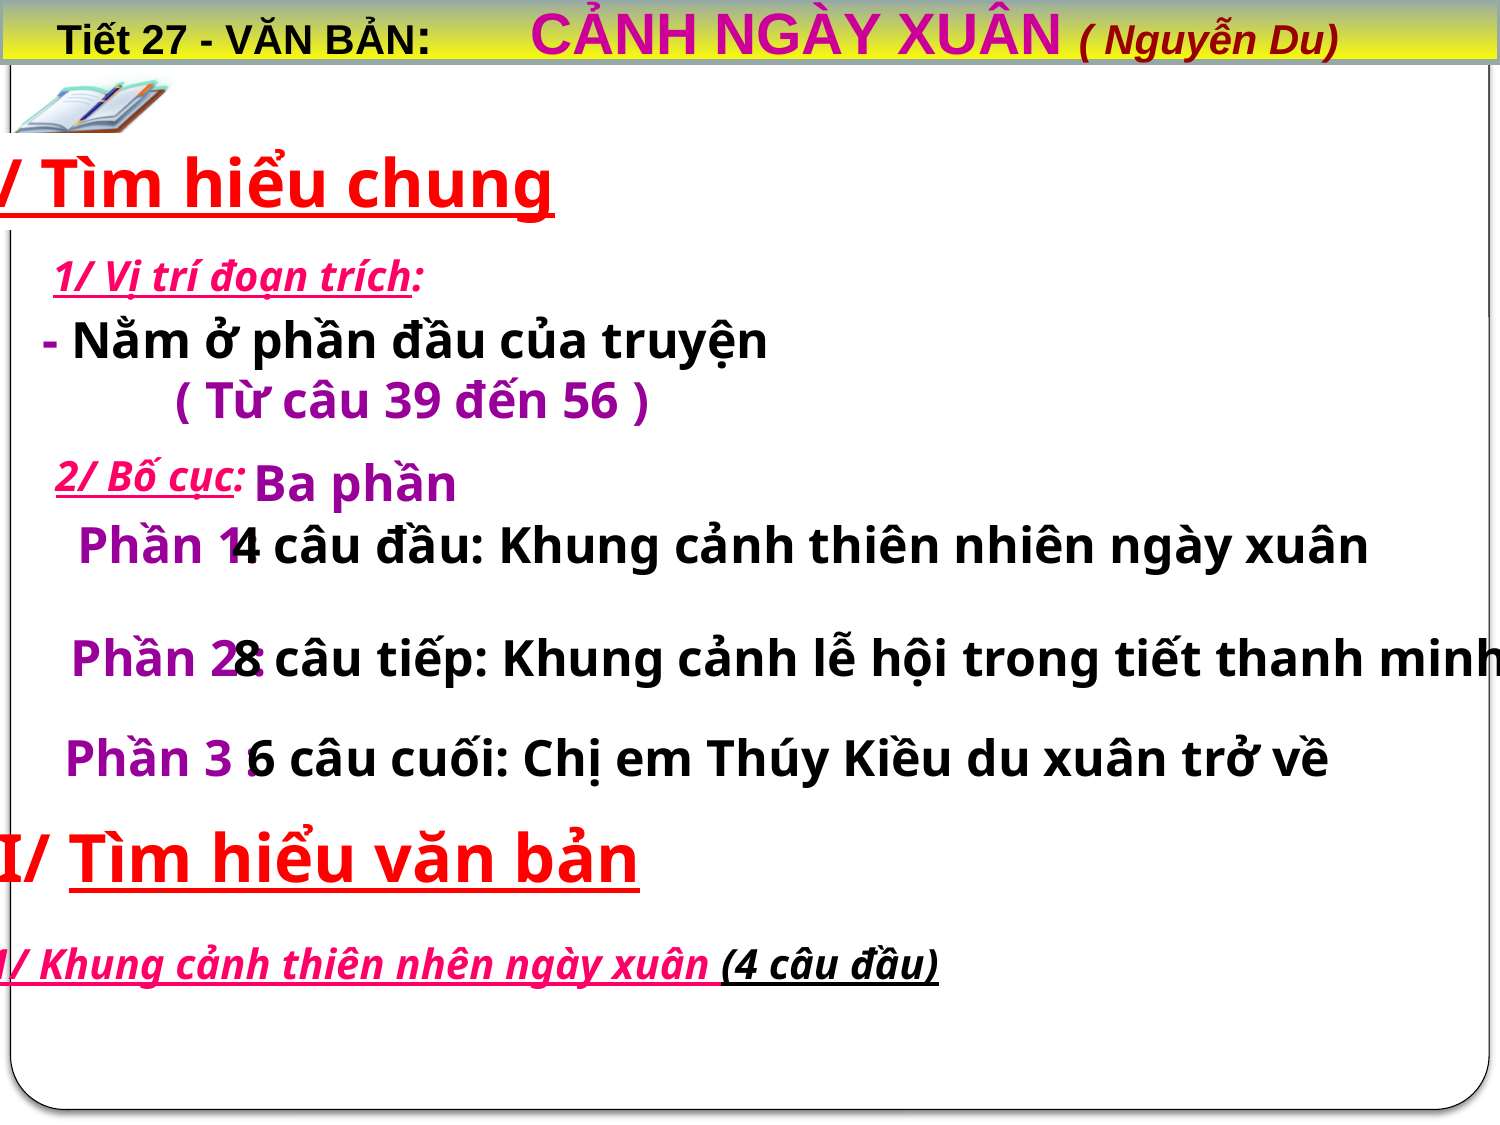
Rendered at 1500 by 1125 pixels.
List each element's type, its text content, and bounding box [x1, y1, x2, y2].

text_box 6 câu cuối: Chị em Thúy Kiều du xuân trở về [637, 724, 850, 788]
text_box 8 câu tiếp: Khung cảnh lễ hội trong tiết thanh minh [699, 624, 913, 688]
text_box II/ Tìm hiểu văn bản [49, 824, 563, 888]
text_box Tiết 27 - VĂN BẢN: CẢNH NGÀY XUÂN ( Nguyễn Du) [0, 0, 1500, 63]
text_box 4 câu đầu: Khung cảnh thiên nhiên ngày xuân [649, 512, 863, 575]
picture [0, 50, 192, 163]
text_box 2/ Bố cục: [74, 425, 238, 512]
text_box Ba phần [249, 449, 463, 513]
text_box Phần 1: [62, 512, 275, 575]
text_box Phần 3 : [62, 724, 275, 788]
text_box I/ Tìm hiểu chung [0, 137, 525, 225]
text_box Phần 2 : [62, 624, 275, 688]
text_box 1/ Vị trí đoạn trích: [162, 224, 325, 325]
text_box 1/ Khung cảnh thiên nhên ngày xuân (4 câu đầu) [387, 912, 550, 1013]
text_box - Nằm ở phần đầu của truyện ( Từ câu 39 đến 56 ) [299, 337, 513, 400]
